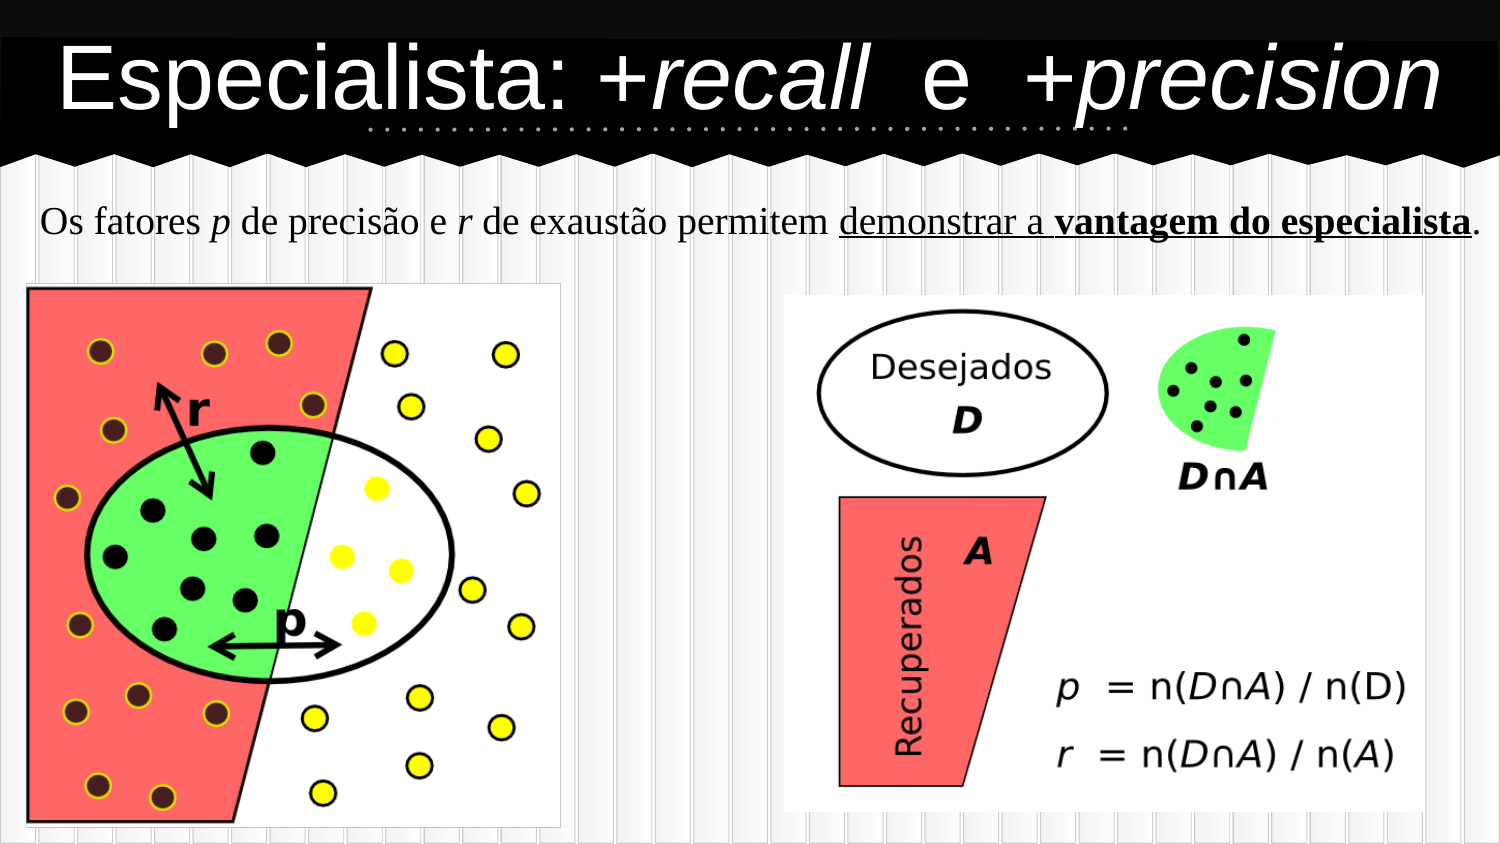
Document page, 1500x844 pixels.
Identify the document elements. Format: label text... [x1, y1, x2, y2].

title Especialista: +recall e +precision [24, 2, 1477, 143]
list Os fatores p de precisão e r de exaustão permitem demonstrar a vantagem do especialista. [24, 179, 1500, 296]
picture [24, 278, 564, 832]
picture [784, 295, 1426, 812]
